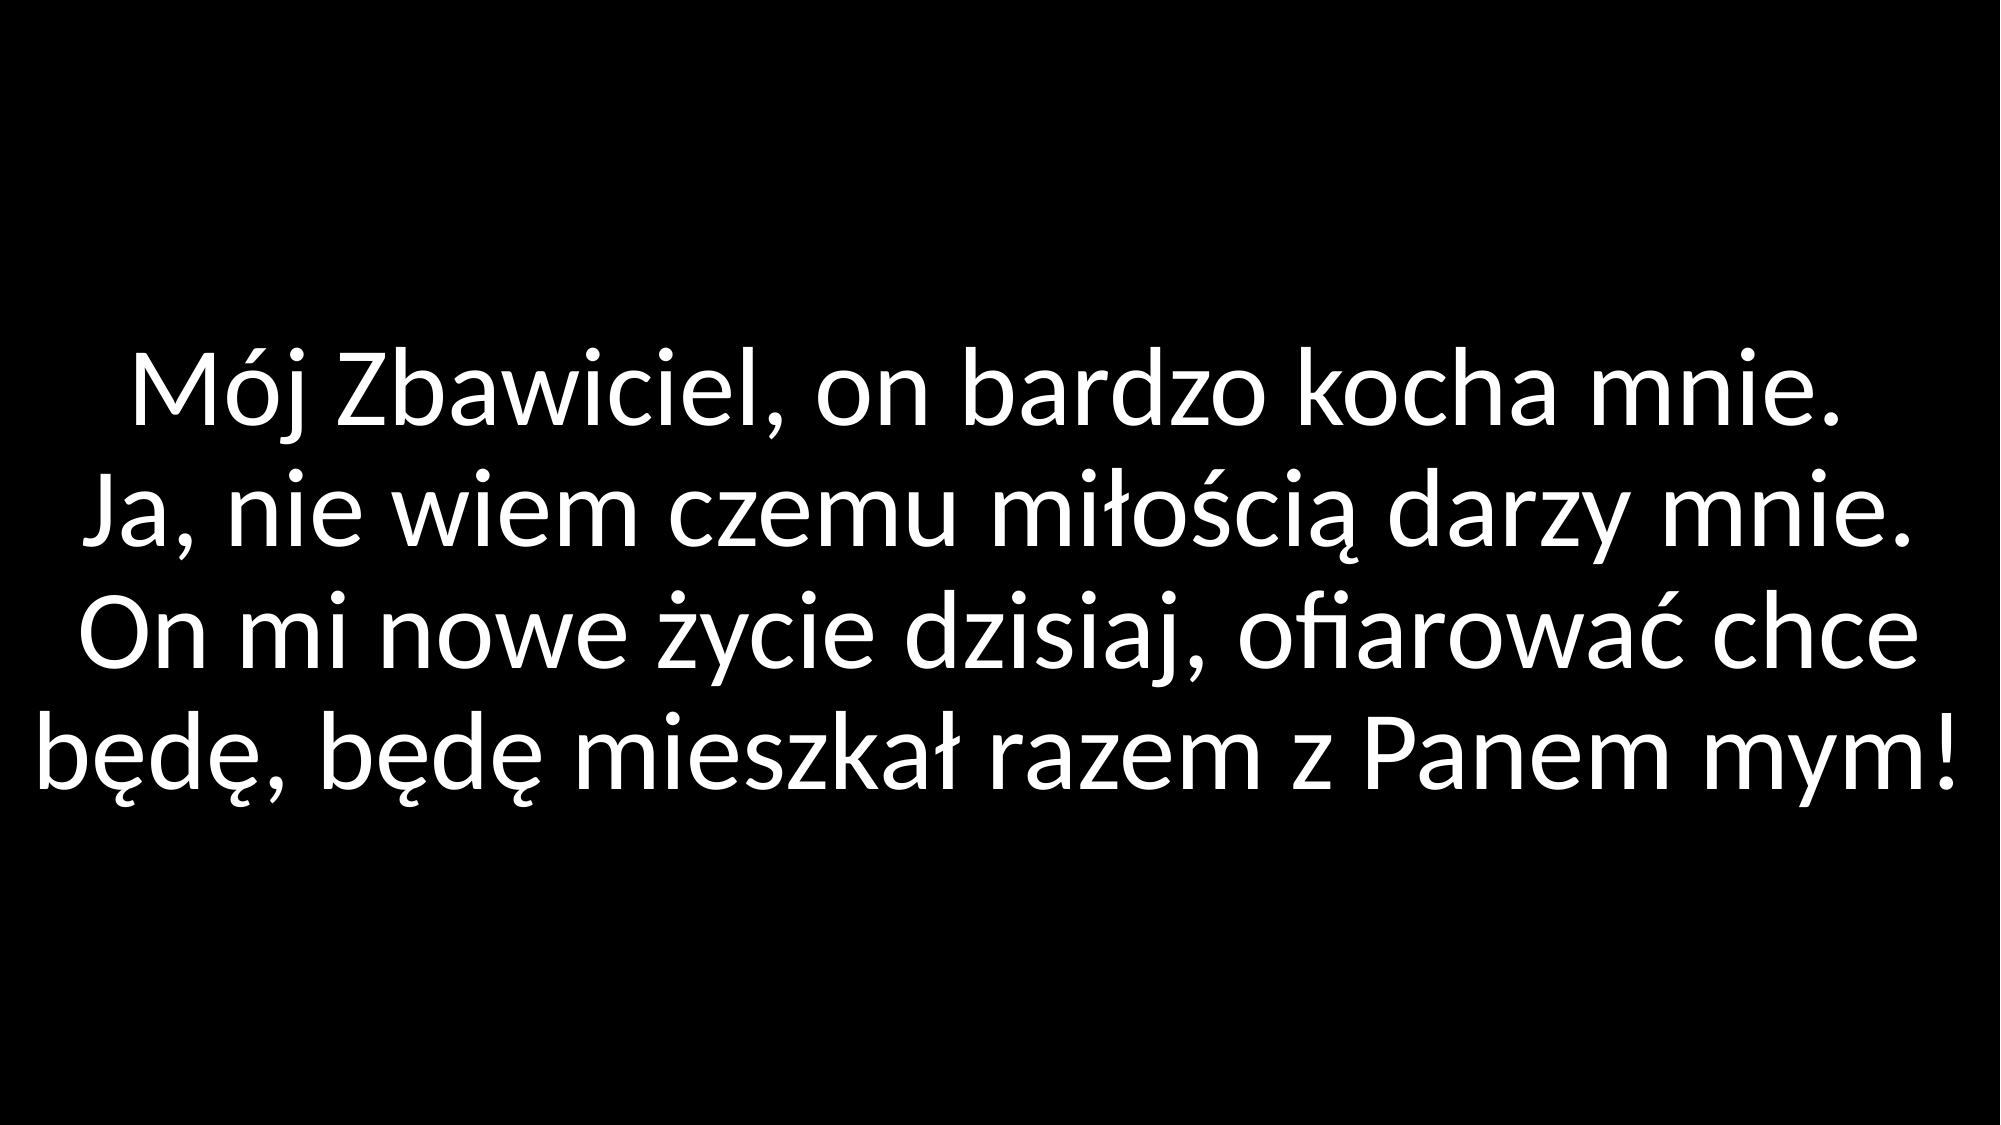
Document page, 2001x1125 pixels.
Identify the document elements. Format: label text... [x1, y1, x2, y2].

title Mój Zbawiciel, on bardzo kocha mnie. Ja, nie wiem czemu miłością darzy mnie. On mi nowe życie dzisiaj, ofiarować chce będę, będę mieszkał razem z Panem mym! [0, 8, 2000, 1125]
